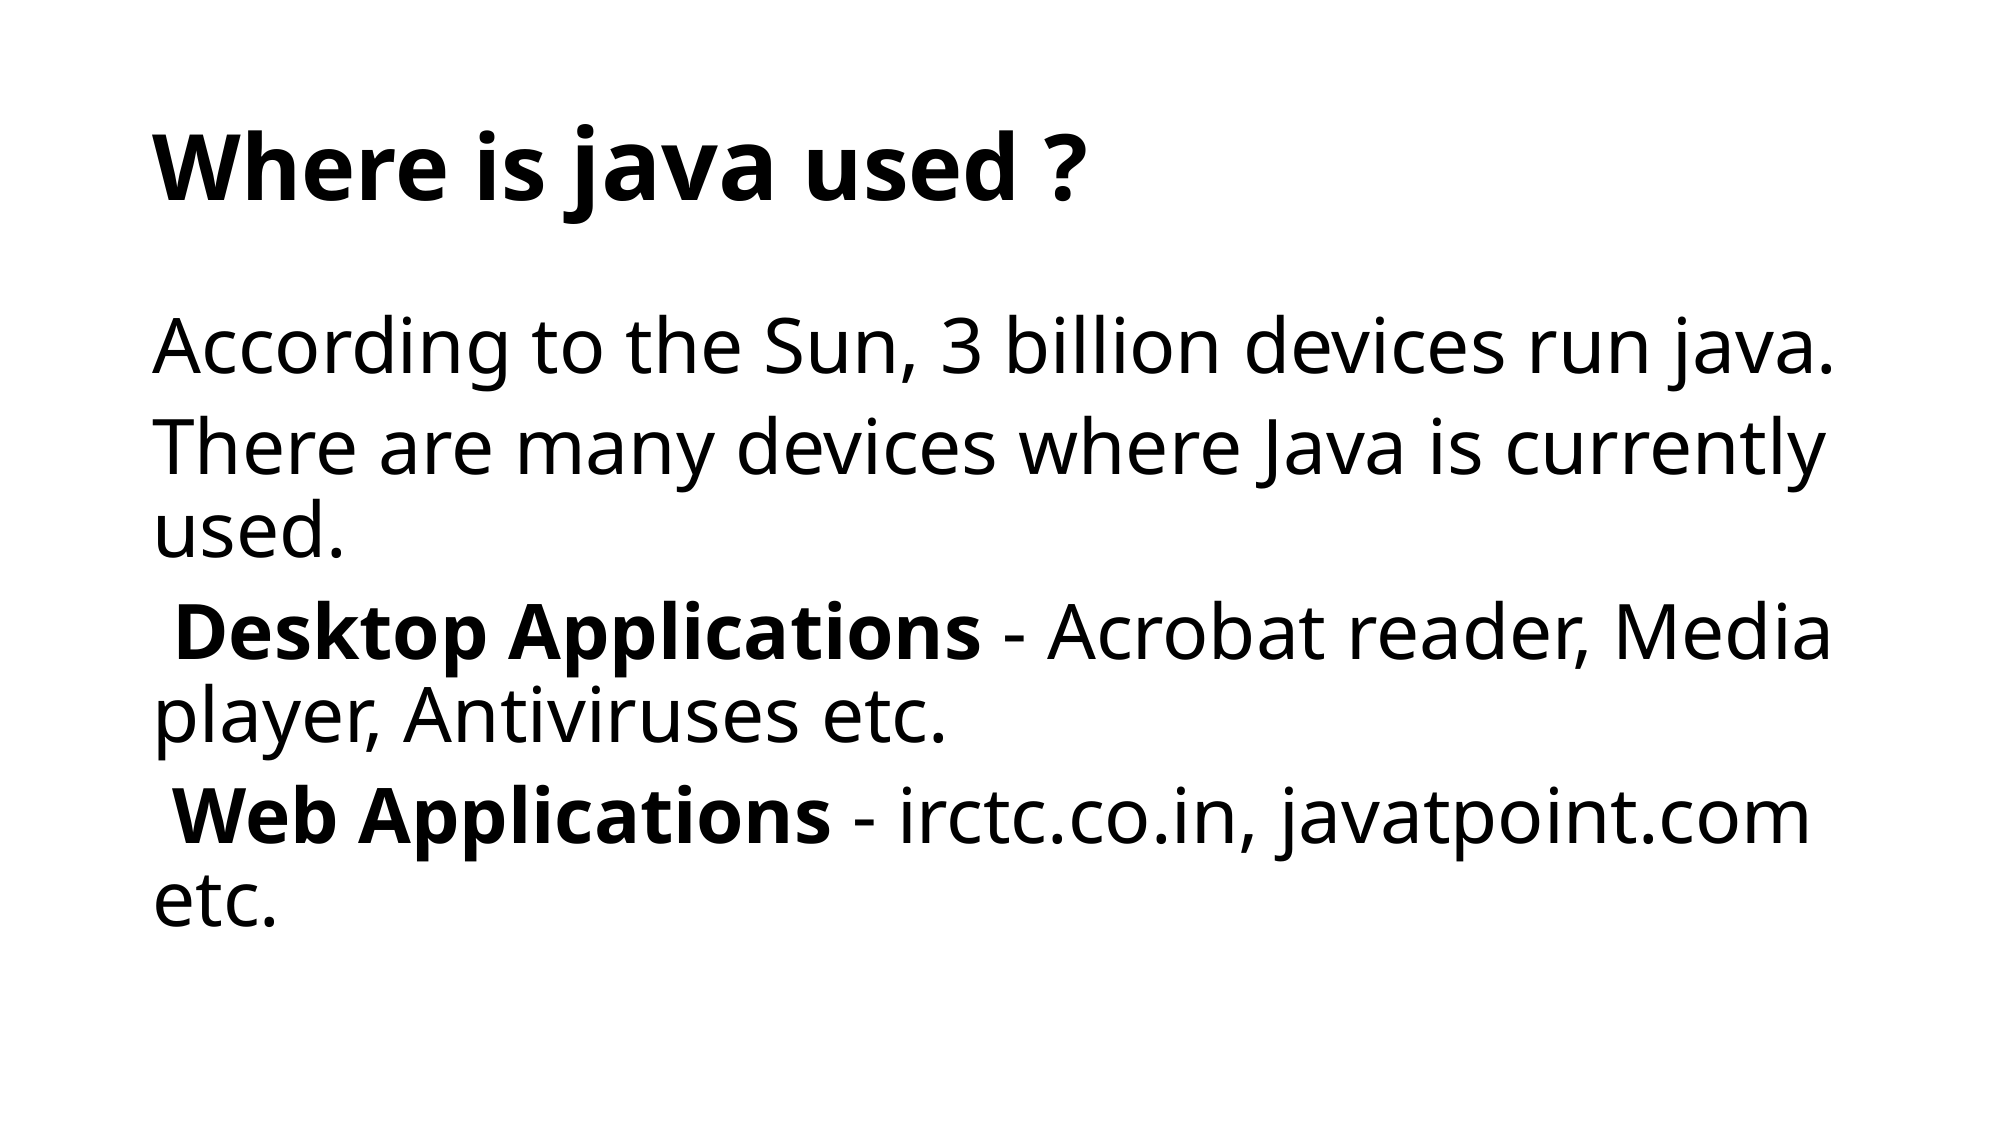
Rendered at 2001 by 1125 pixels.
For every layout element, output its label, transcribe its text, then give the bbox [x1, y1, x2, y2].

title Where is java used ? [137, 59, 1863, 278]
list According to the Sun, 3 billion devices run java. There are many devices where Java is currently used. Desktop Applications - Acrobat reader, Media player, Antiviruses etc. Web Applications - irctc.co.in, javatpoint.com etc. [137, 299, 1863, 1066]
